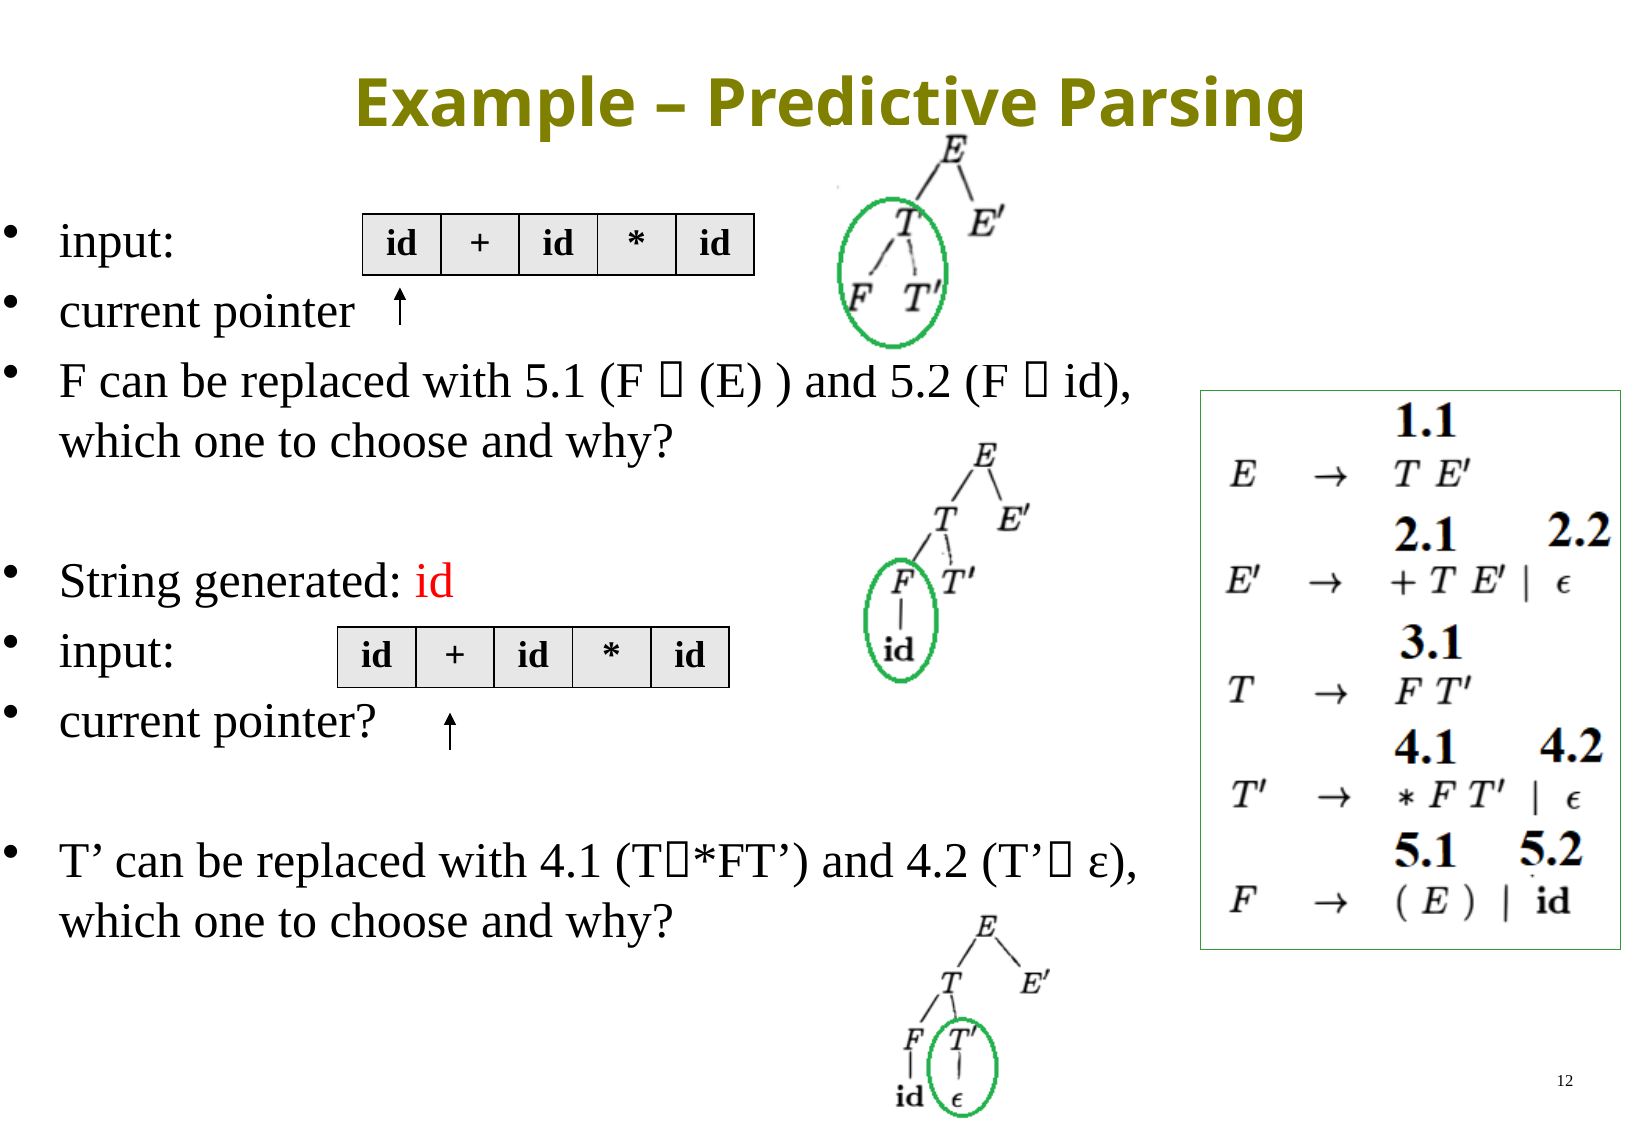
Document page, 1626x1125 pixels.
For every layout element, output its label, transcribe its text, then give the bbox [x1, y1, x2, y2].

table_header id [520, 215, 597, 274]
table_header * [573, 628, 650, 687]
picture [831, 124, 1010, 365]
picture [851, 431, 1038, 693]
table_header id [495, 628, 572, 687]
table_header * [598, 215, 675, 274]
table_header id [652, 628, 728, 687]
table_header + [442, 215, 518, 274]
table_header + [417, 628, 493, 687]
table_header id [338, 628, 415, 687]
picture [892, 912, 1050, 1125]
table_header id [677, 215, 753, 274]
table_header id [363, 215, 440, 274]
title Example – Predictive Parsing [62, 24, 1600, 175]
list input: current pointer F can be replaced with 5.1 (F  (E) ) and 5.2 (F  id), which one to choose and why? String generated: id input: current pointer? T’ can be replaced with 4.1 (T*FT’) and 4.2 (T’ ε), which one to choose and why? [0, 200, 1575, 1038]
picture [1199, 390, 1621, 950]
slide_number 12 [1250, 1062, 1589, 1100]
